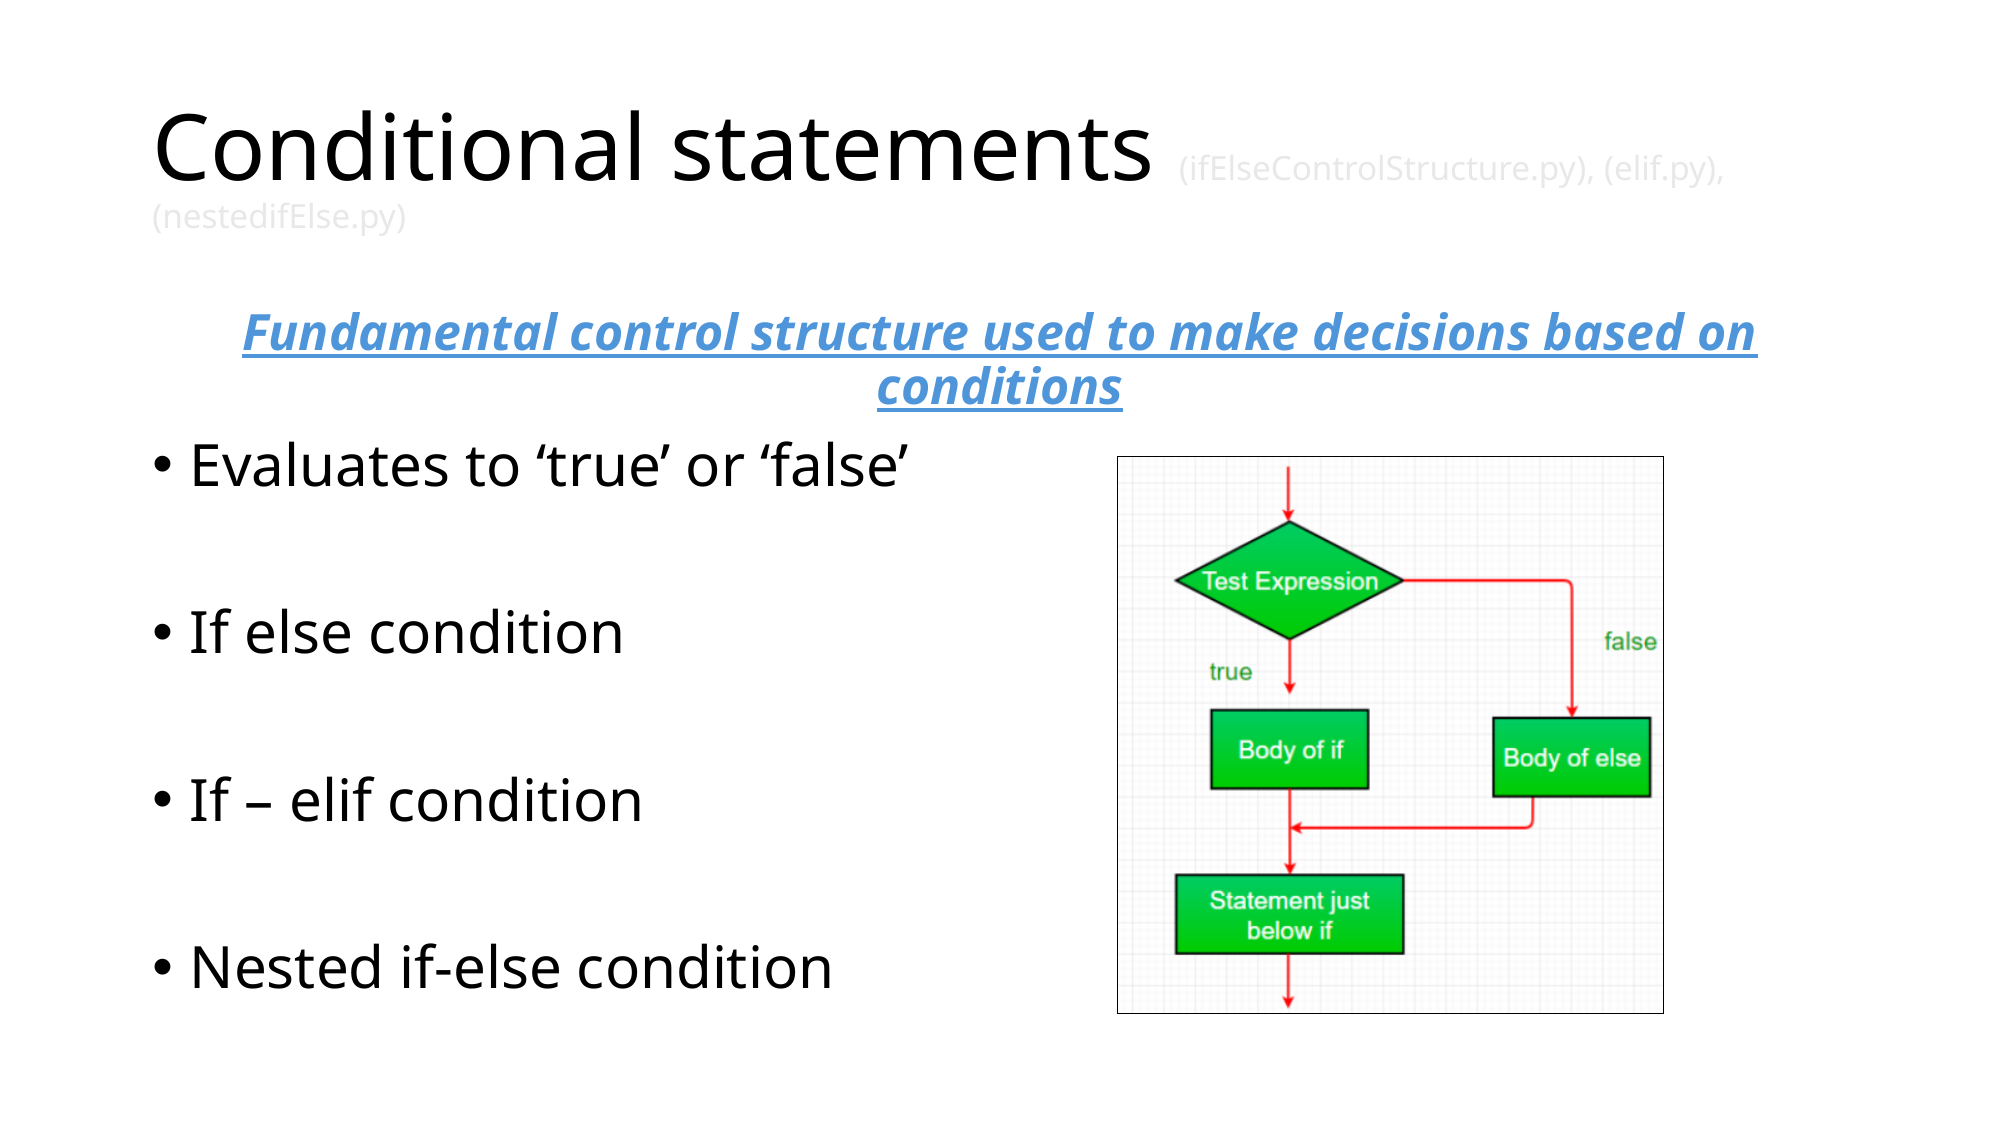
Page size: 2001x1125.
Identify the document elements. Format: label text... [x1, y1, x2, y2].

picture [1116, 456, 1664, 1014]
title Conditional statements (ifElseControlStructure.py), (elif.py), (nestedifElse.py) [137, 59, 1863, 278]
list Fundamental control structure used to make decisions based on conditions Evaluates to ‘true’ or ‘false’ If else condition If – elif condition Nested if-else condition [137, 299, 1863, 1014]
